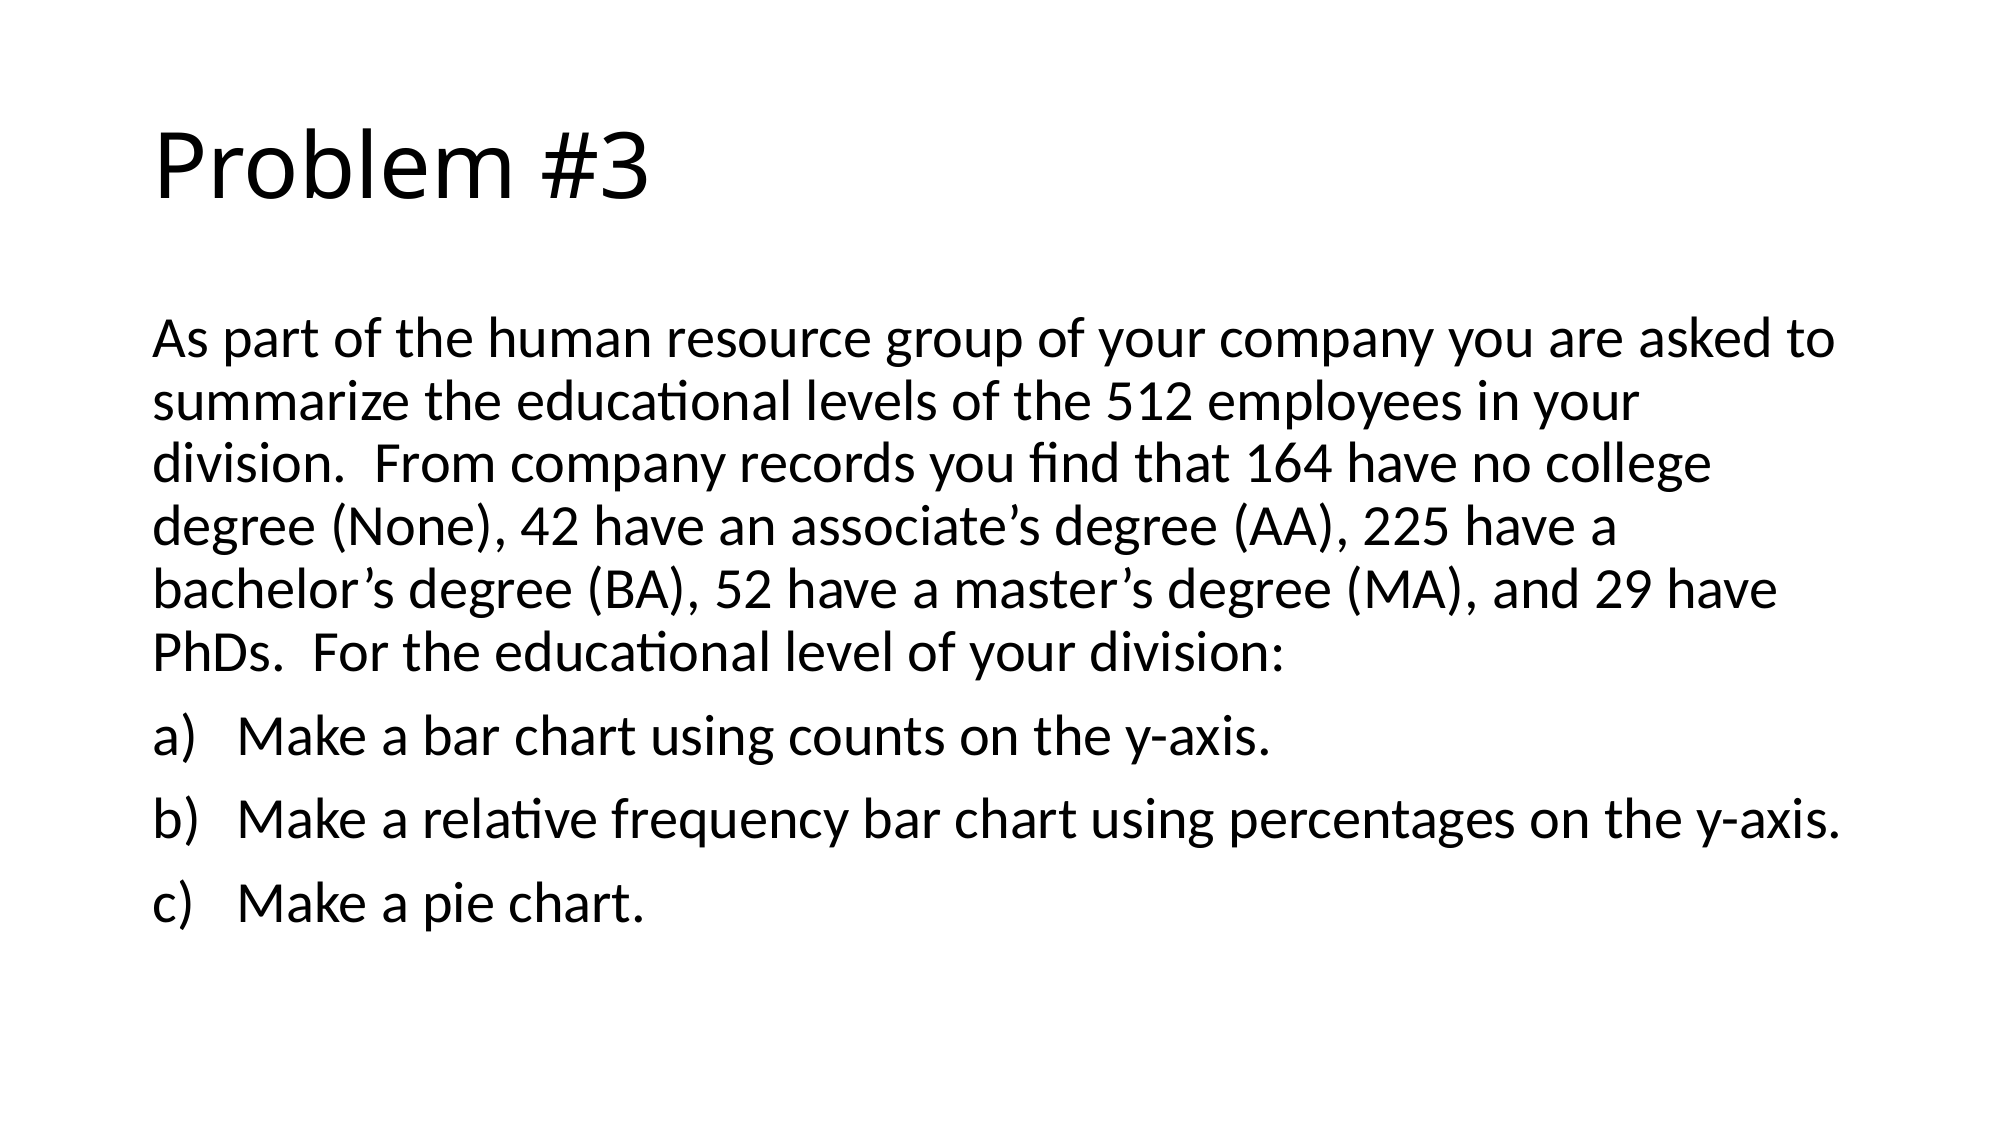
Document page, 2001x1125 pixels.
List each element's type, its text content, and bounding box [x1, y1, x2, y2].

list As part of the human resource group of your company you are asked to summarize the educational levels of the 512 employees in your division. From company records you find that 164 have no college degree (None), 42 have an associate’s degree (AA), 225 have a bachelor’s degree (BA), 52 have a master’s degree (MA), and 29 have PhDs. For the educational level of your division: Make a bar chart using counts on the y-axis. Make a relative frequency bar chart using percentages on the y-axis. Make a pie chart. [137, 299, 1863, 1014]
title Problem #3 [137, 59, 1863, 278]
